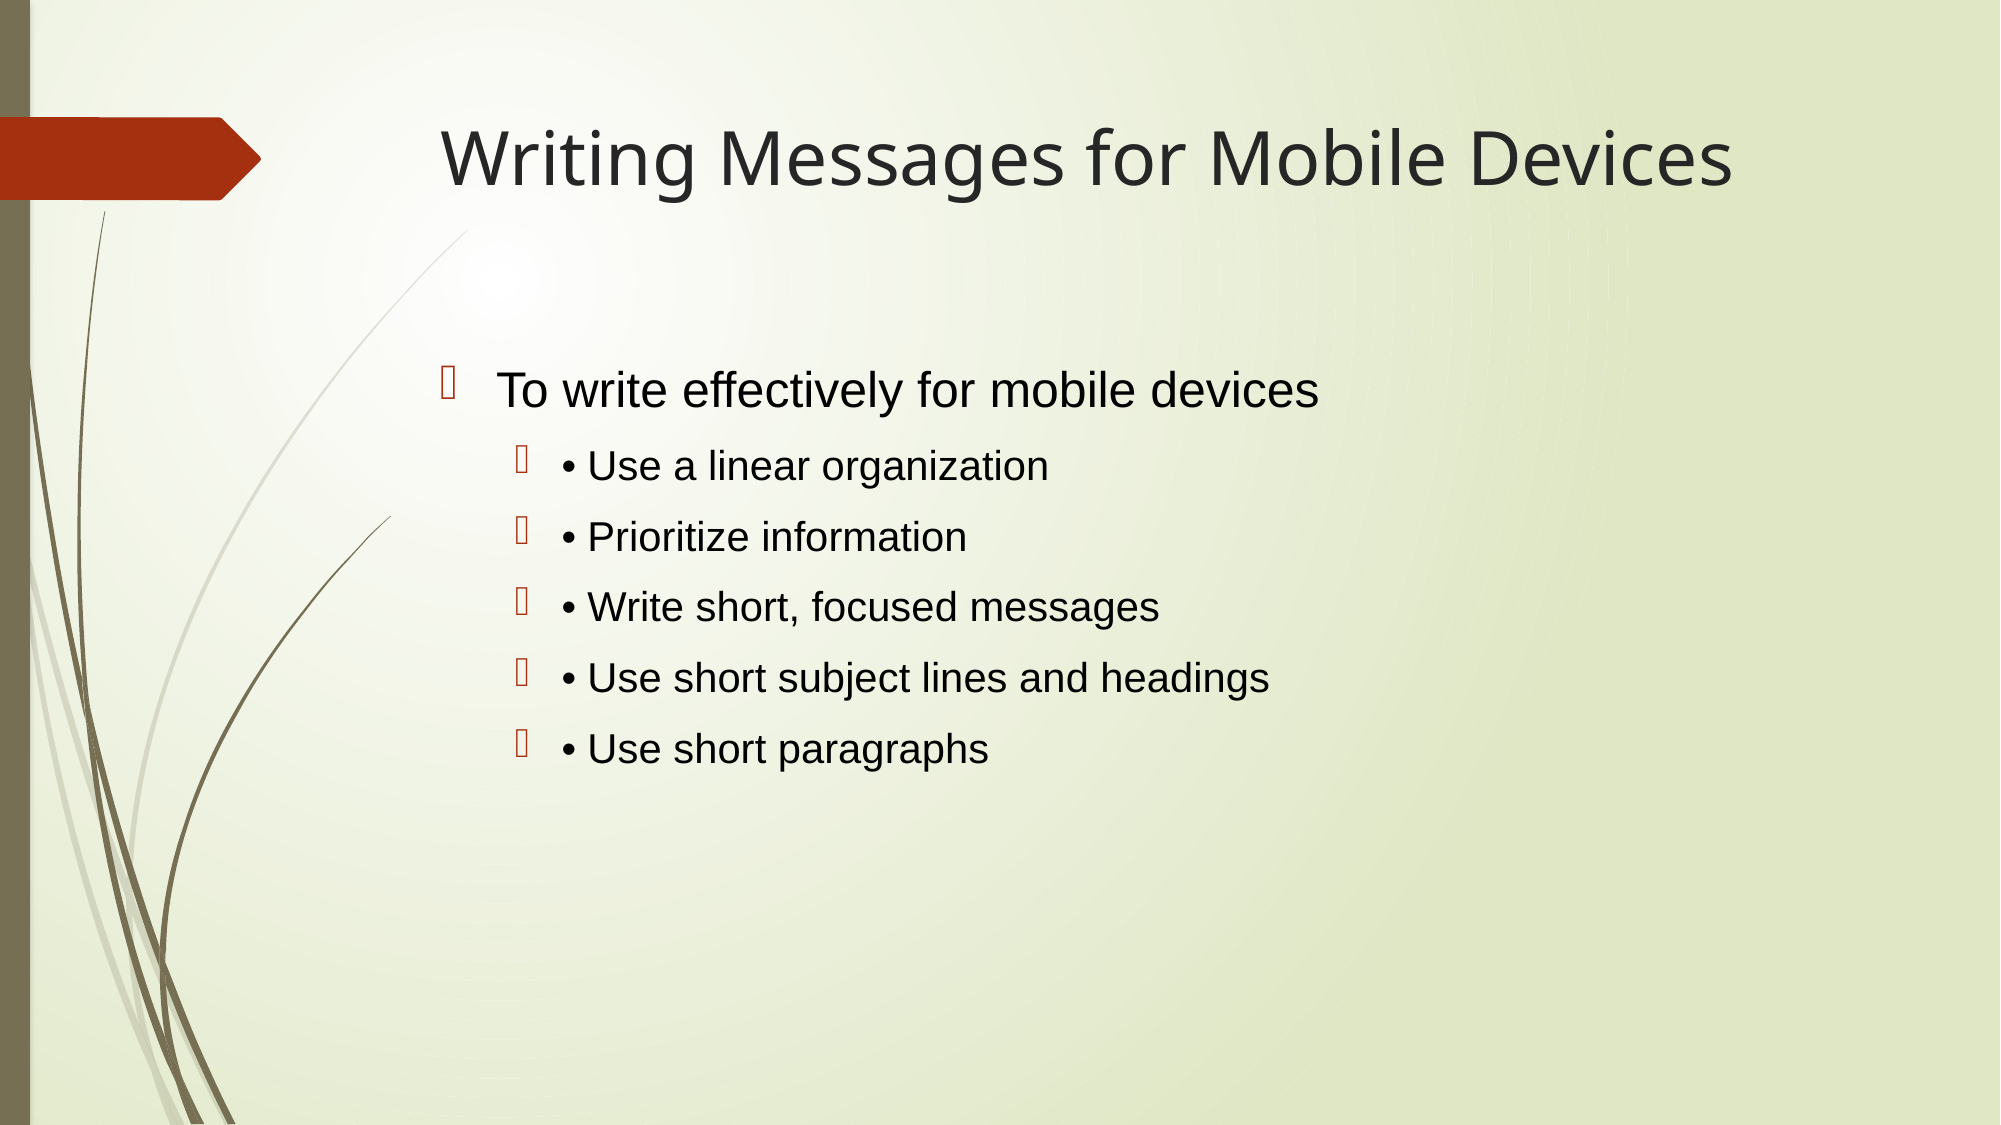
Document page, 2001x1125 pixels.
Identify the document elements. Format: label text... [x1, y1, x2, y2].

list To write effectively for mobile devices • Use a linear organization • Prioritize information • Write short, focused messages • Use short subject lines and headings • Use short paragraphs [424, 350, 1888, 970]
title Writing Messages for Mobile Devices [425, 102, 1888, 313]
